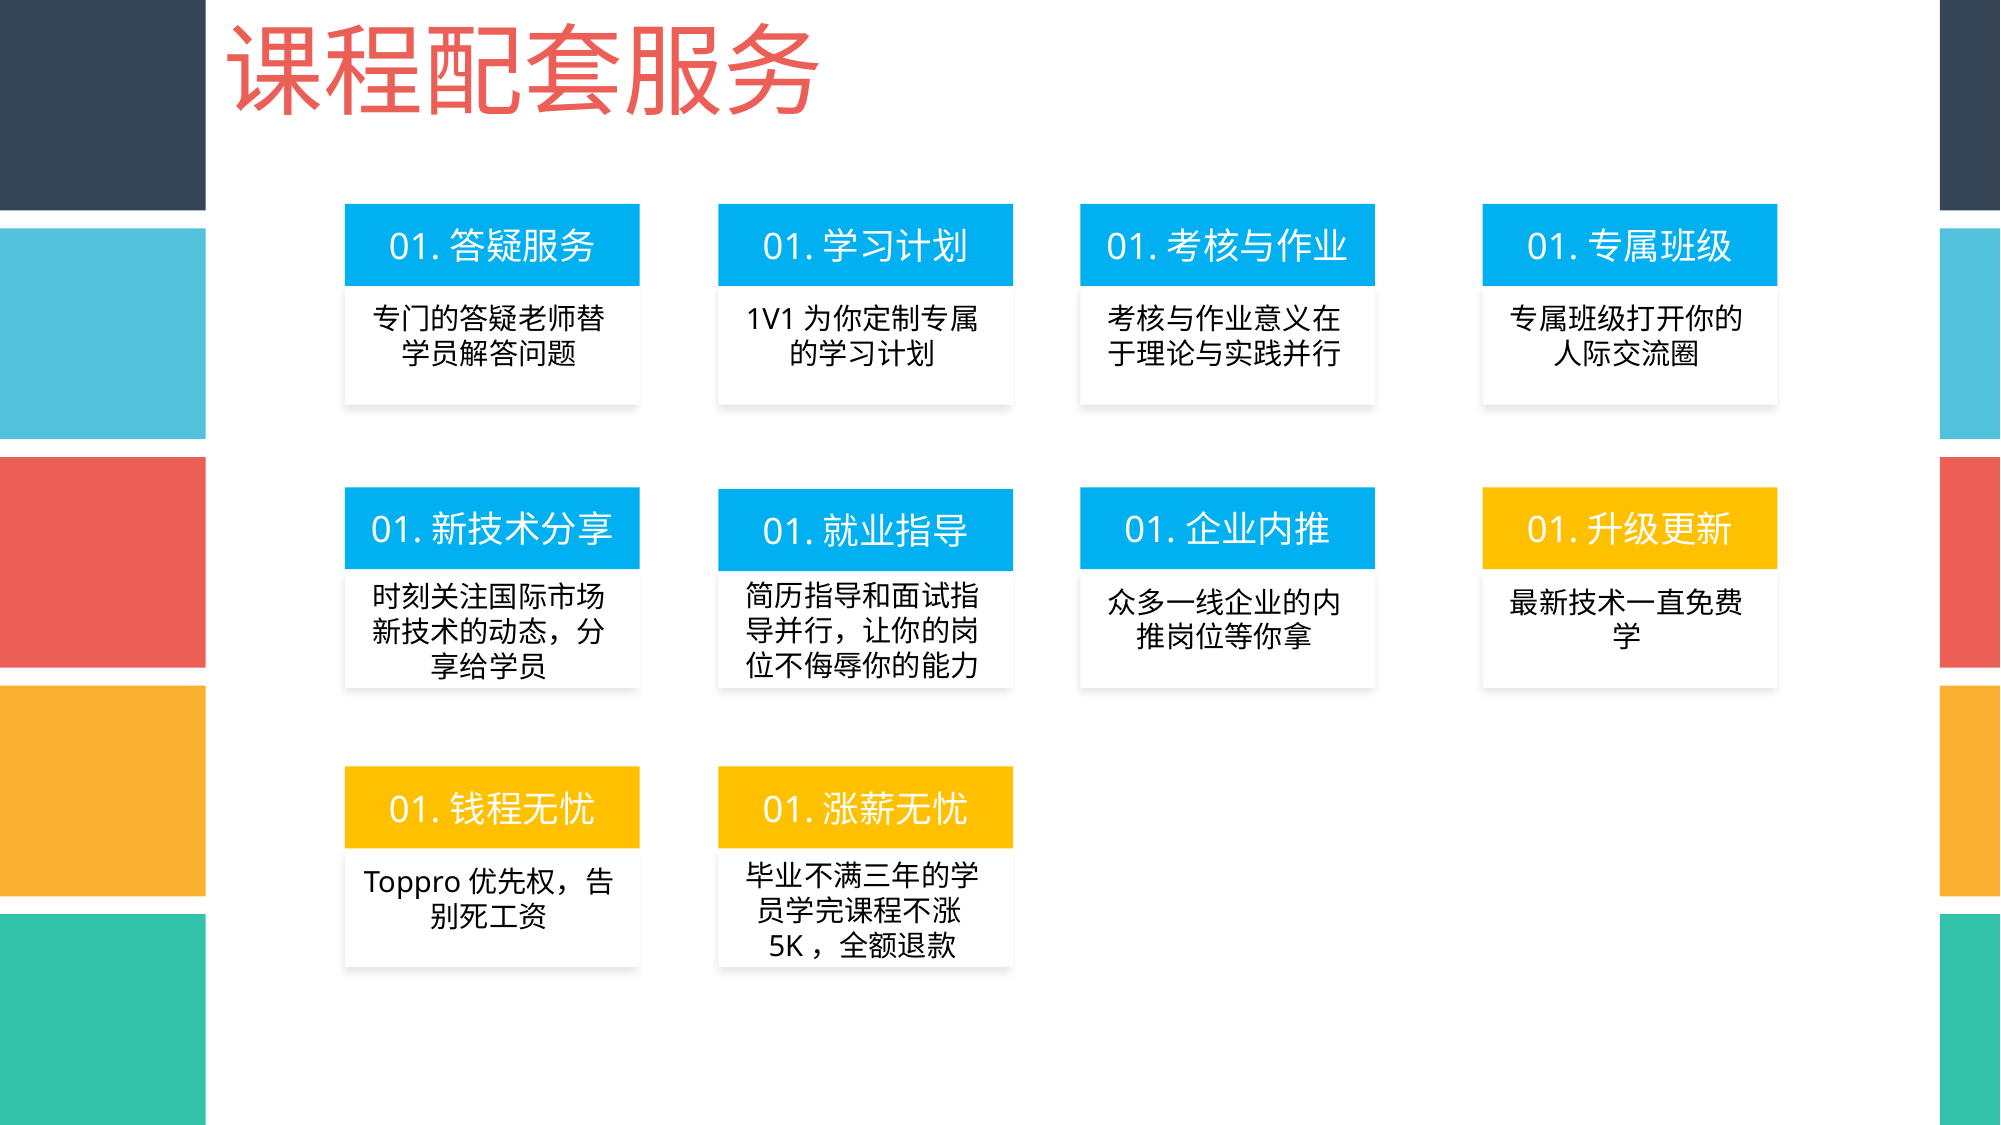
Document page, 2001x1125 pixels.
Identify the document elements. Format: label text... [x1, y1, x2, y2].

text_box 01.考核与作业 [1080, 203, 1375, 286]
text_box 01.专属班级 [1482, 203, 1778, 286]
text_box [344, 570, 640, 688]
text_box 01.就业指导 [718, 489, 1014, 572]
text_box 01.新技术分享 [344, 487, 640, 570]
text_box 专属班级打开你的人际交流圈 [1482, 293, 1772, 378]
text_box 01.学习计划 [718, 203, 1014, 286]
text_box [1007, 572, 1014, 688]
text_box 课程配套服务 [208, 0, 839, 135]
text_box [1080, 286, 1375, 405]
text_box 简历指导和面试指导并行，让你的岗位不侮辱你的能力 [718, 569, 1007, 690]
text_box [0, 914, 206, 1125]
text_box [1482, 286, 1778, 405]
text_box [1482, 570, 1778, 688]
text_box [0, 685, 206, 897]
text_box [1939, 914, 2000, 1125]
text_box 时刻关注国际市场新技术的动态，分享给学员 [344, 571, 634, 691]
text_box 毕业不满三年的学员学完课程不涨5K，全额退款 [718, 850, 1007, 970]
text_box 01.涨薪无忧 [718, 766, 1014, 849]
text_box 01.企业内推 [1080, 487, 1375, 570]
text_box [1939, 0, 2000, 211]
text_box 1V1为你定制专属的学习计划 [718, 293, 1007, 378]
text_box 专门的答疑老师替学员解答问题 [344, 293, 634, 378]
text_box [718, 286, 1014, 405]
text_box [344, 286, 640, 405]
text_box [0, 0, 206, 211]
text_box Toppro优先权，告别死工资 [344, 855, 634, 941]
text_box [0, 457, 206, 668]
text_box [718, 849, 1014, 968]
text_box 01.升级更新 [1482, 487, 1778, 570]
text_box 01.答疑服务 [344, 203, 640, 286]
text_box [1939, 228, 2000, 440]
text_box [1080, 570, 1375, 688]
text_box [344, 849, 640, 968]
text_box 众多一线企业的内推岗位等你拿 [1080, 576, 1369, 662]
text_box 最新技术一直免费学 [1482, 576, 1772, 662]
text_box 考核与作业意义在于理论与实践并行 [1080, 293, 1369, 378]
text_box [1939, 457, 2000, 668]
text_box [0, 228, 206, 440]
text_box 01.钱程无忧 [344, 766, 640, 849]
text_box [1939, 685, 2000, 897]
